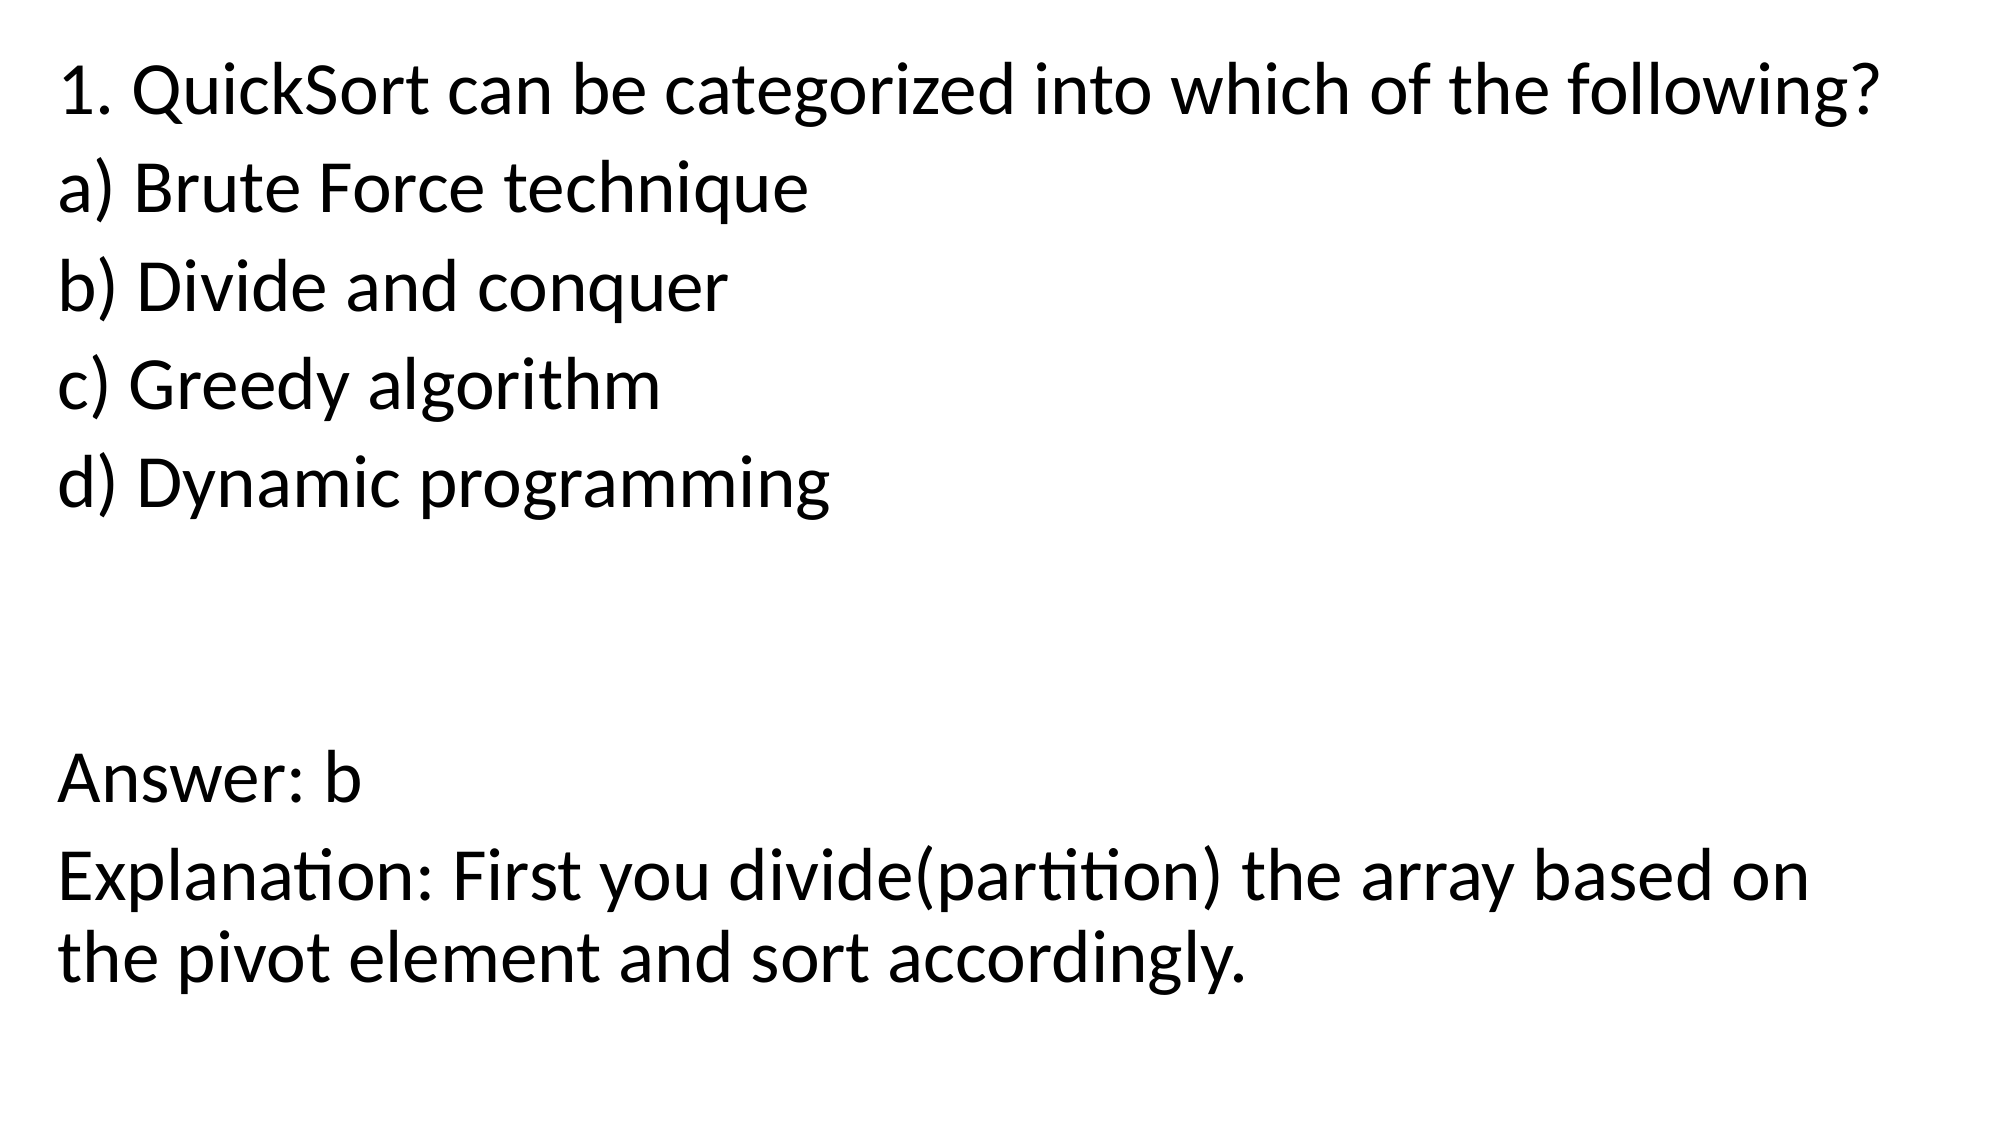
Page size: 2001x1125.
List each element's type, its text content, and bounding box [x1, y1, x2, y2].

subtitle 1. QuickSort can be categorized into which of the following? a) Brute Force technique b) Divide and conquer c) Greedy algorithm d) Dynamic programming Answer: b Explanation: First you divide(partition) the array based on the pivot element and sort accordingly. [42, 42, 1935, 1070]
